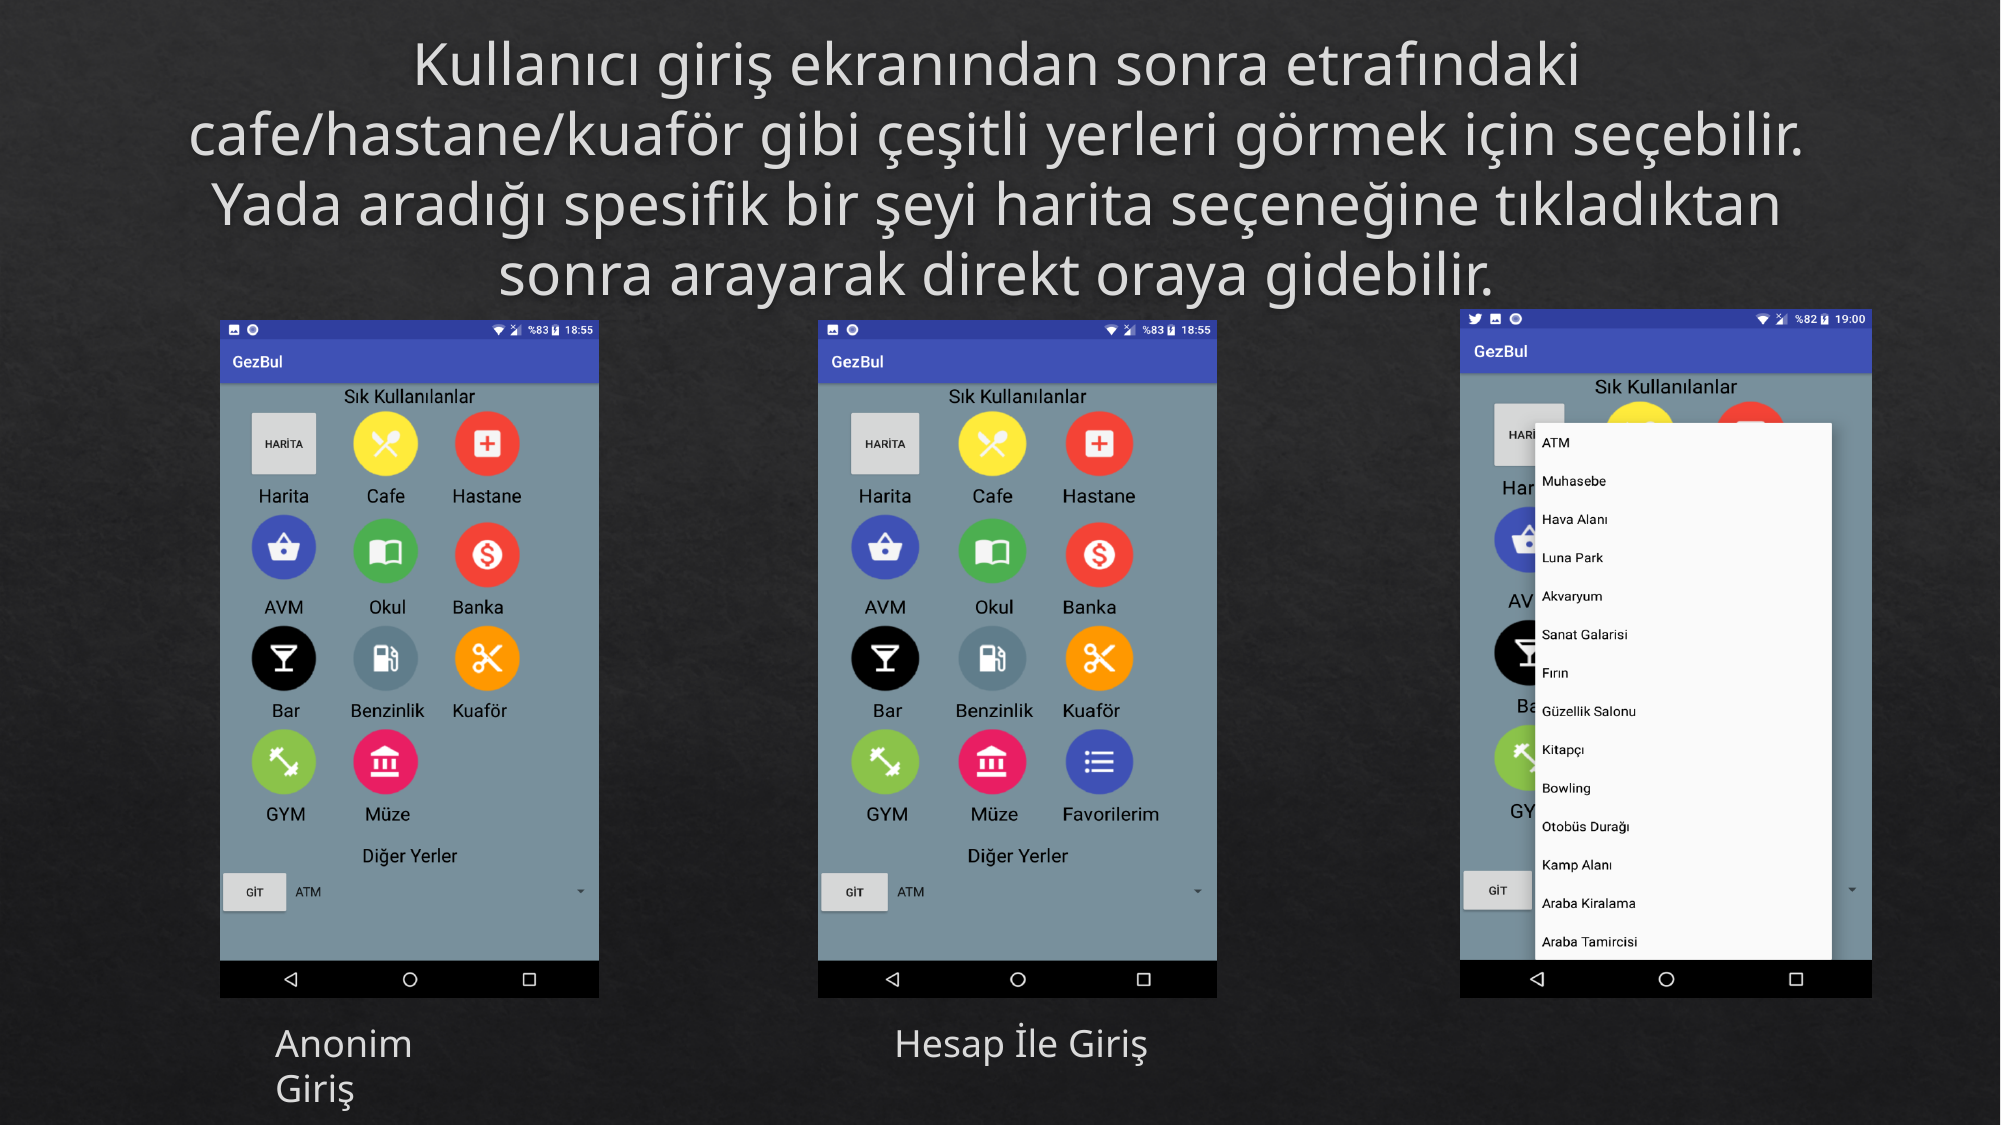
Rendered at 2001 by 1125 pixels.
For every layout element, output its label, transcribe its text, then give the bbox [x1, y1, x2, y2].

title Kullanıcı giriş ekranından sonra etrafındaki cafe/hastane/kuaför gibi çeşitli yerleri görmek için seçebilir. Yada aradığı spesifik bir şeyi harita seçeneğine tıkladıktan sonra arayarak direkt oraya gidebilir. [147, 122, 1847, 283]
picture [818, 320, 1217, 999]
picture [1460, 309, 1873, 999]
text_box Anonim Giriş [260, 1012, 517, 1118]
text_box Hesap İle Giriş [879, 1012, 1278, 1073]
picture [219, 320, 599, 999]
